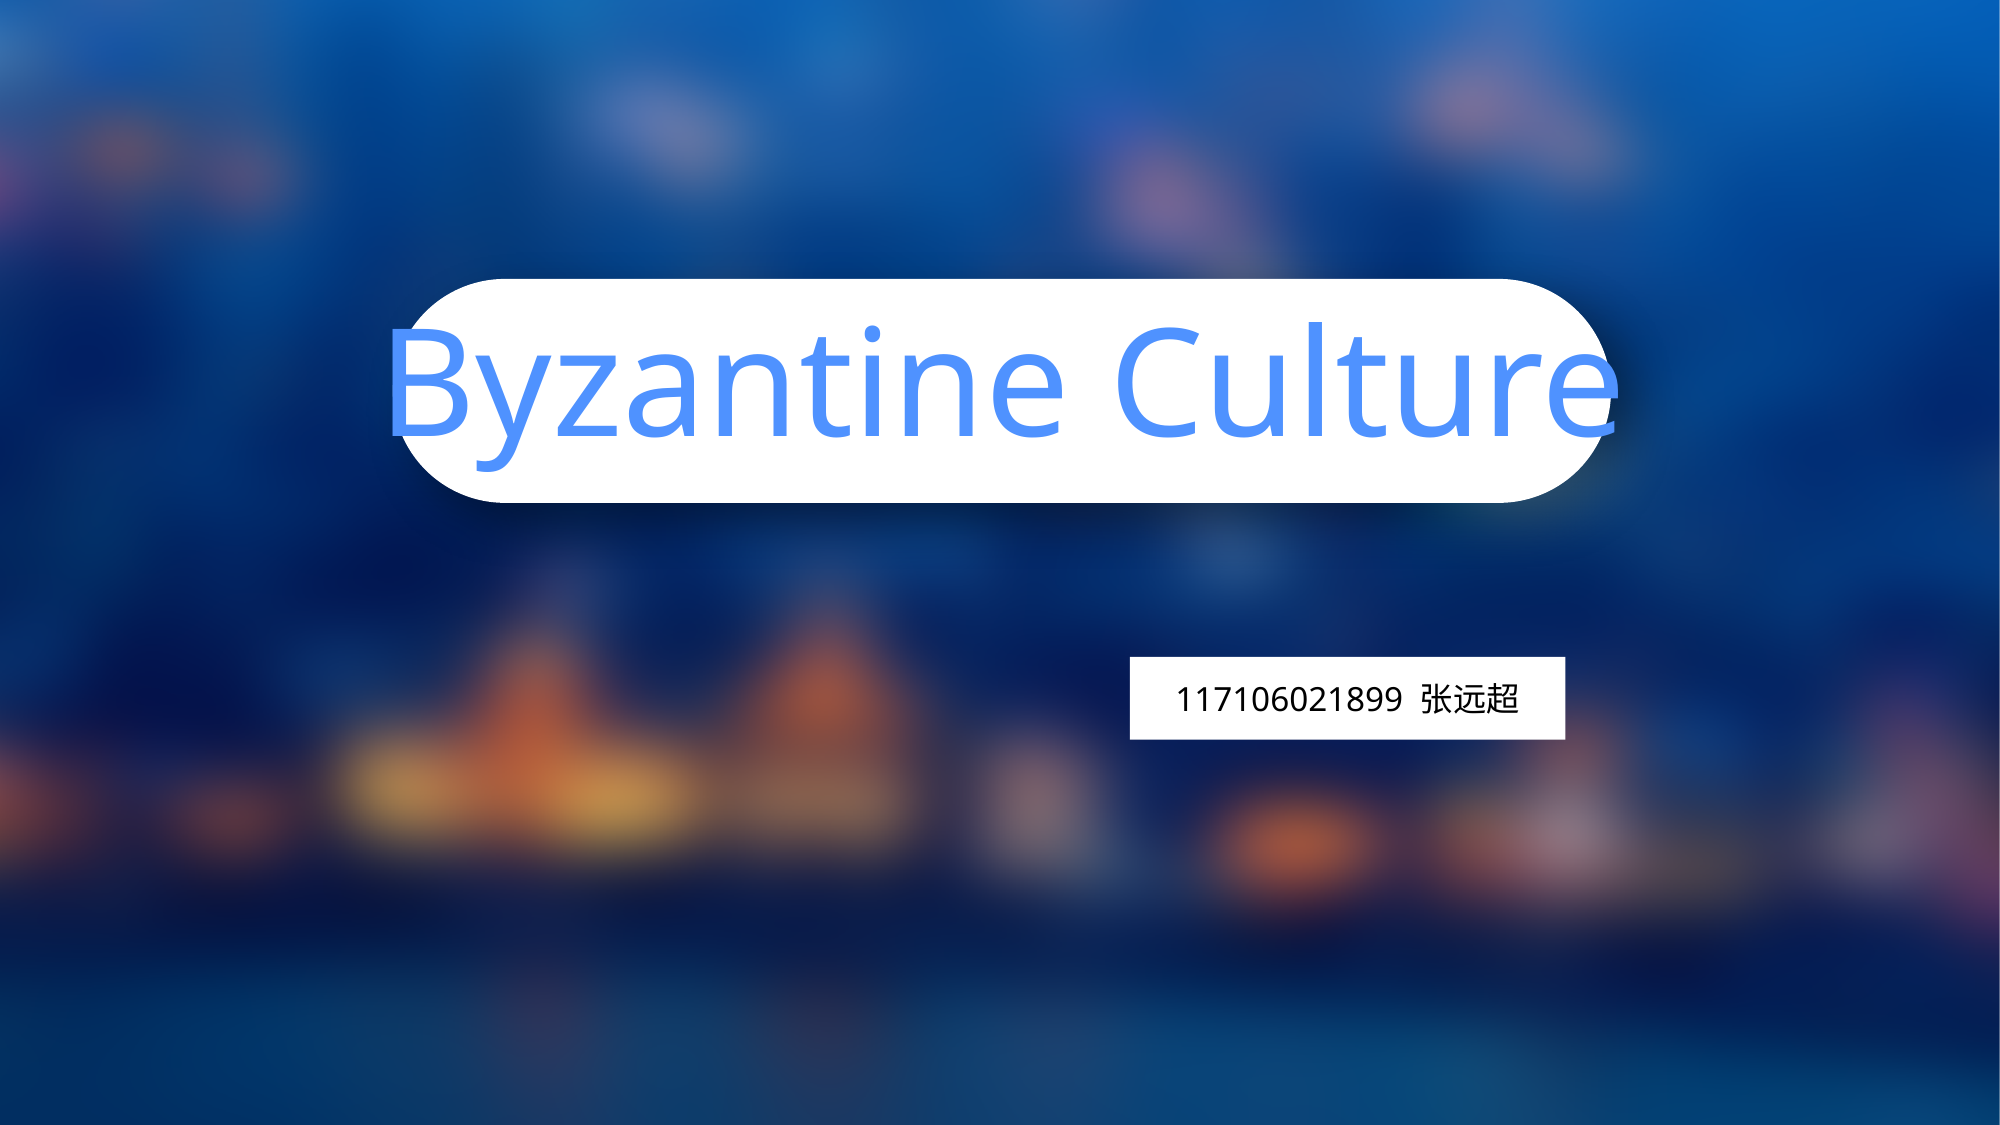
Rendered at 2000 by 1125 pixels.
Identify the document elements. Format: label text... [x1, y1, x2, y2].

text_box 117106021899 张远超 [1128, 655, 1567, 742]
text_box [333, 278, 1671, 504]
picture [0, 0, 2000, 1125]
